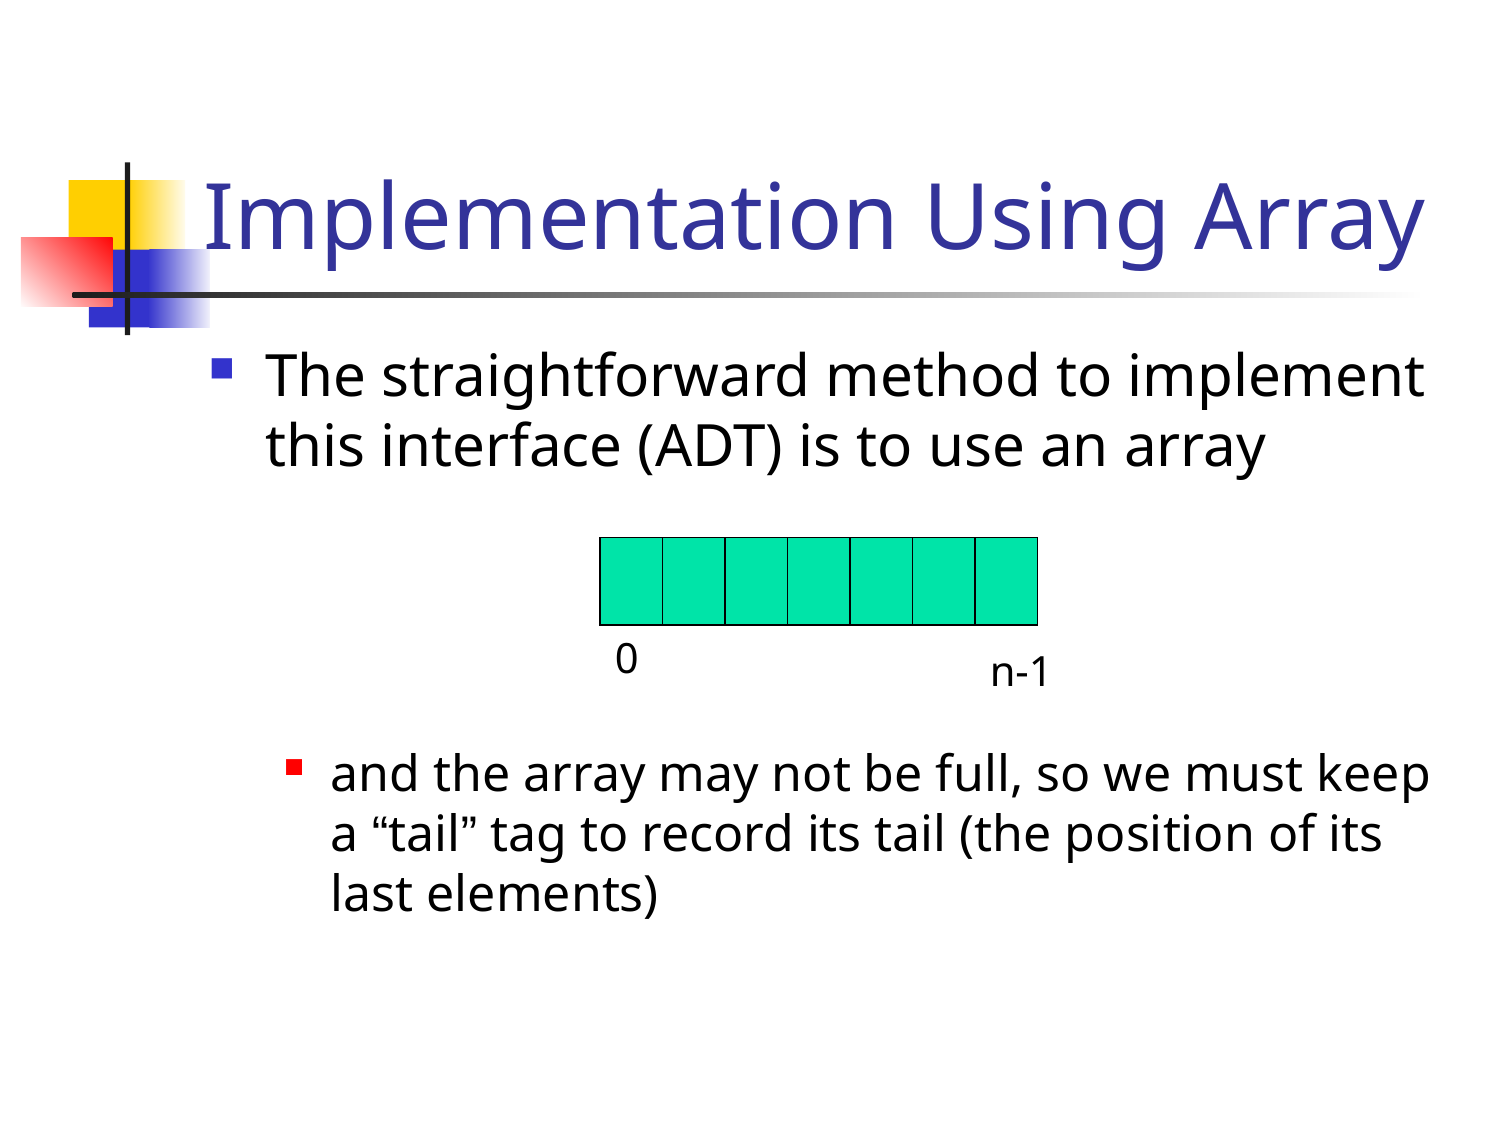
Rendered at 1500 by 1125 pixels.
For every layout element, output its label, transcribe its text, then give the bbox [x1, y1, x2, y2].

text_box [912, 537, 974, 625]
text_box [599, 537, 662, 625]
title Implementation Using Array [188, 35, 1468, 275]
list The straightforward method to implement this interface (ADT) is to use an array and the array may not be full, so we must keep a “tail” tag to record its tail (the position of its last elements) [193, 331, 1469, 1006]
text_box [787, 537, 849, 625]
text_box 0 [600, 624, 650, 690]
text_box [849, 537, 912, 625]
text_box [974, 537, 1038, 625]
text_box n-1 [975, 637, 1088, 703]
text_box [662, 537, 724, 625]
text_box [724, 537, 787, 625]
